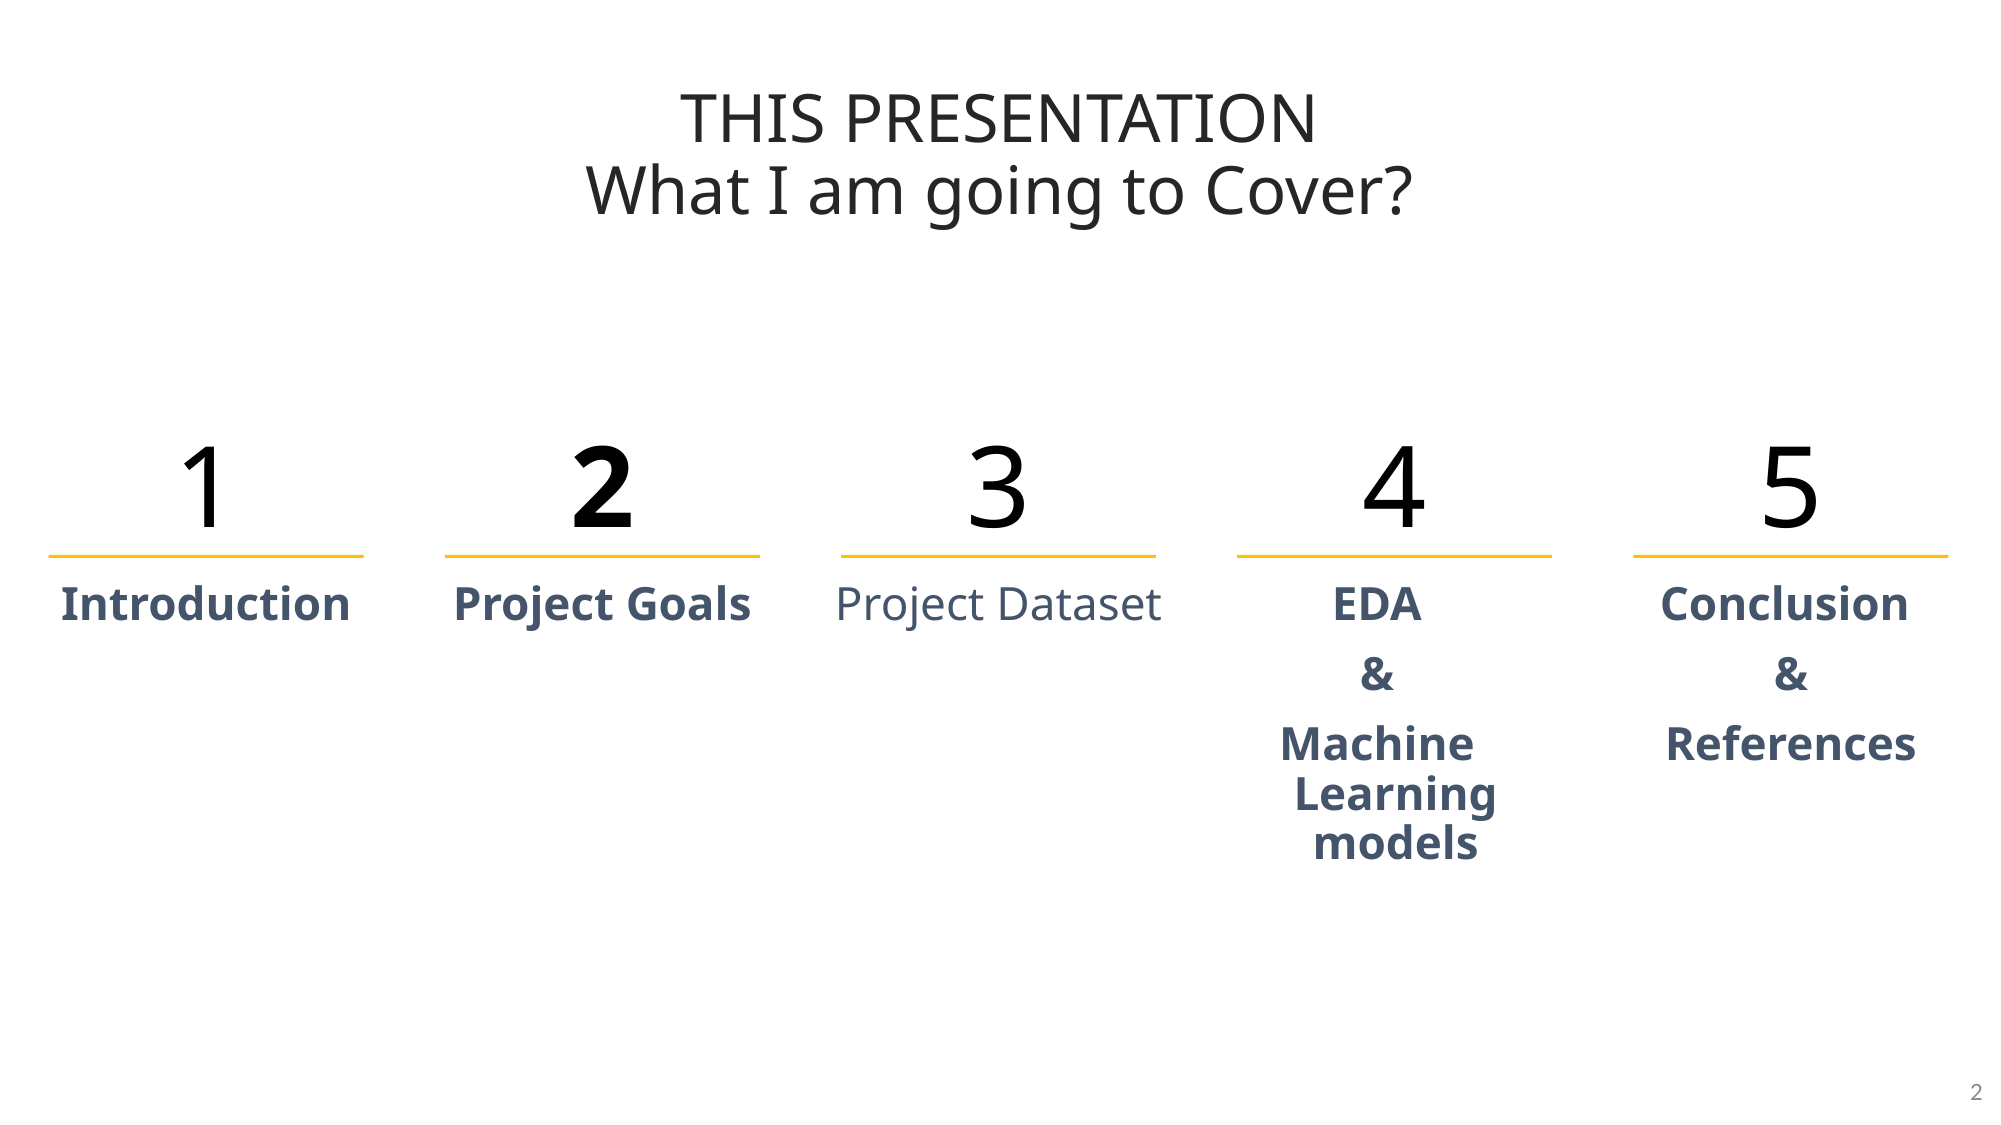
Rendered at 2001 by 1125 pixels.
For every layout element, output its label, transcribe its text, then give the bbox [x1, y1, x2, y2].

list 5 [1595, 422, 1986, 561]
list Conclusion & References [1595, 573, 1986, 781]
list Project Dataset [803, 573, 1164, 710]
list 2 [407, 422, 798, 561]
list 1 [11, 422, 402, 561]
slide_number 2 [1927, 1060, 1998, 1121]
list 4 [1199, 422, 1590, 561]
list EDA & Machine Learning models [1164, 573, 1590, 879]
list Project Goals [407, 573, 798, 639]
list 3 [803, 422, 1194, 561]
list Introduction [11, 573, 402, 639]
list THIS PRESENTATION What I am going to Cover? [0, 77, 2000, 257]
